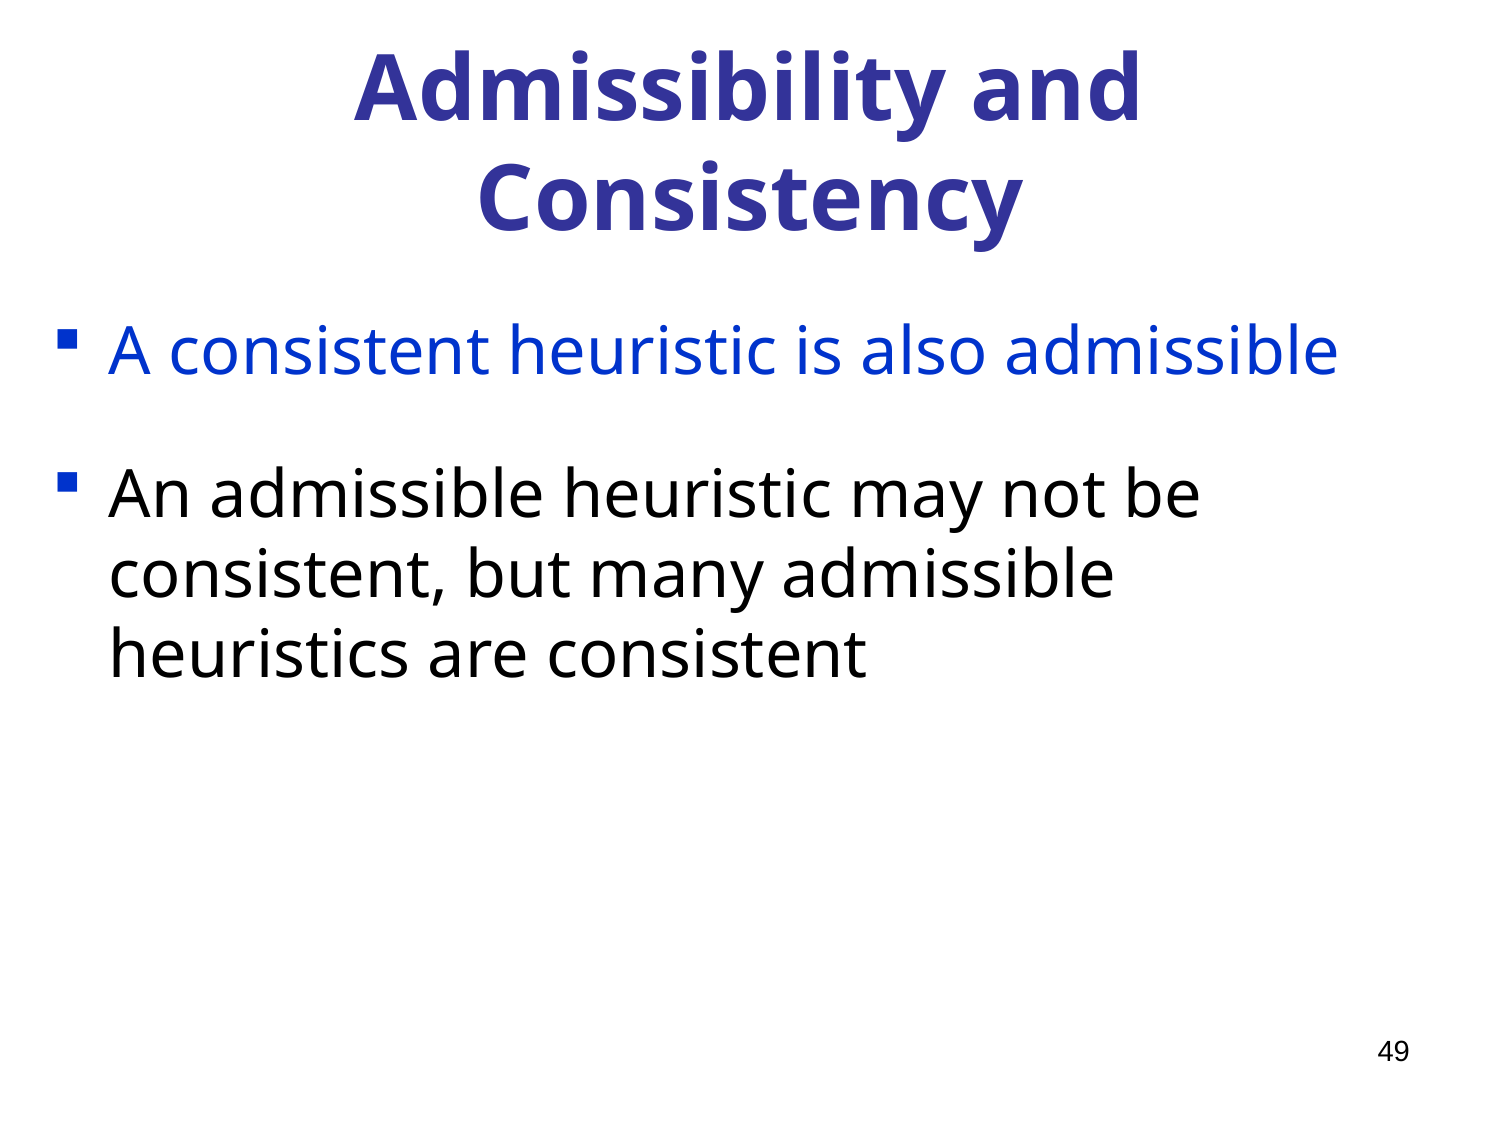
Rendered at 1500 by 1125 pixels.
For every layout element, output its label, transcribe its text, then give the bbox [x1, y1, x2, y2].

title Admissibility and Consistency [74, 44, 1426, 233]
slide_number 49 [1074, 1024, 1426, 1103]
list A consistent heuristic is also admissible An admissible heuristic may not be consistent, but many admissible heuristics are consistent [37, 299, 1451, 776]
